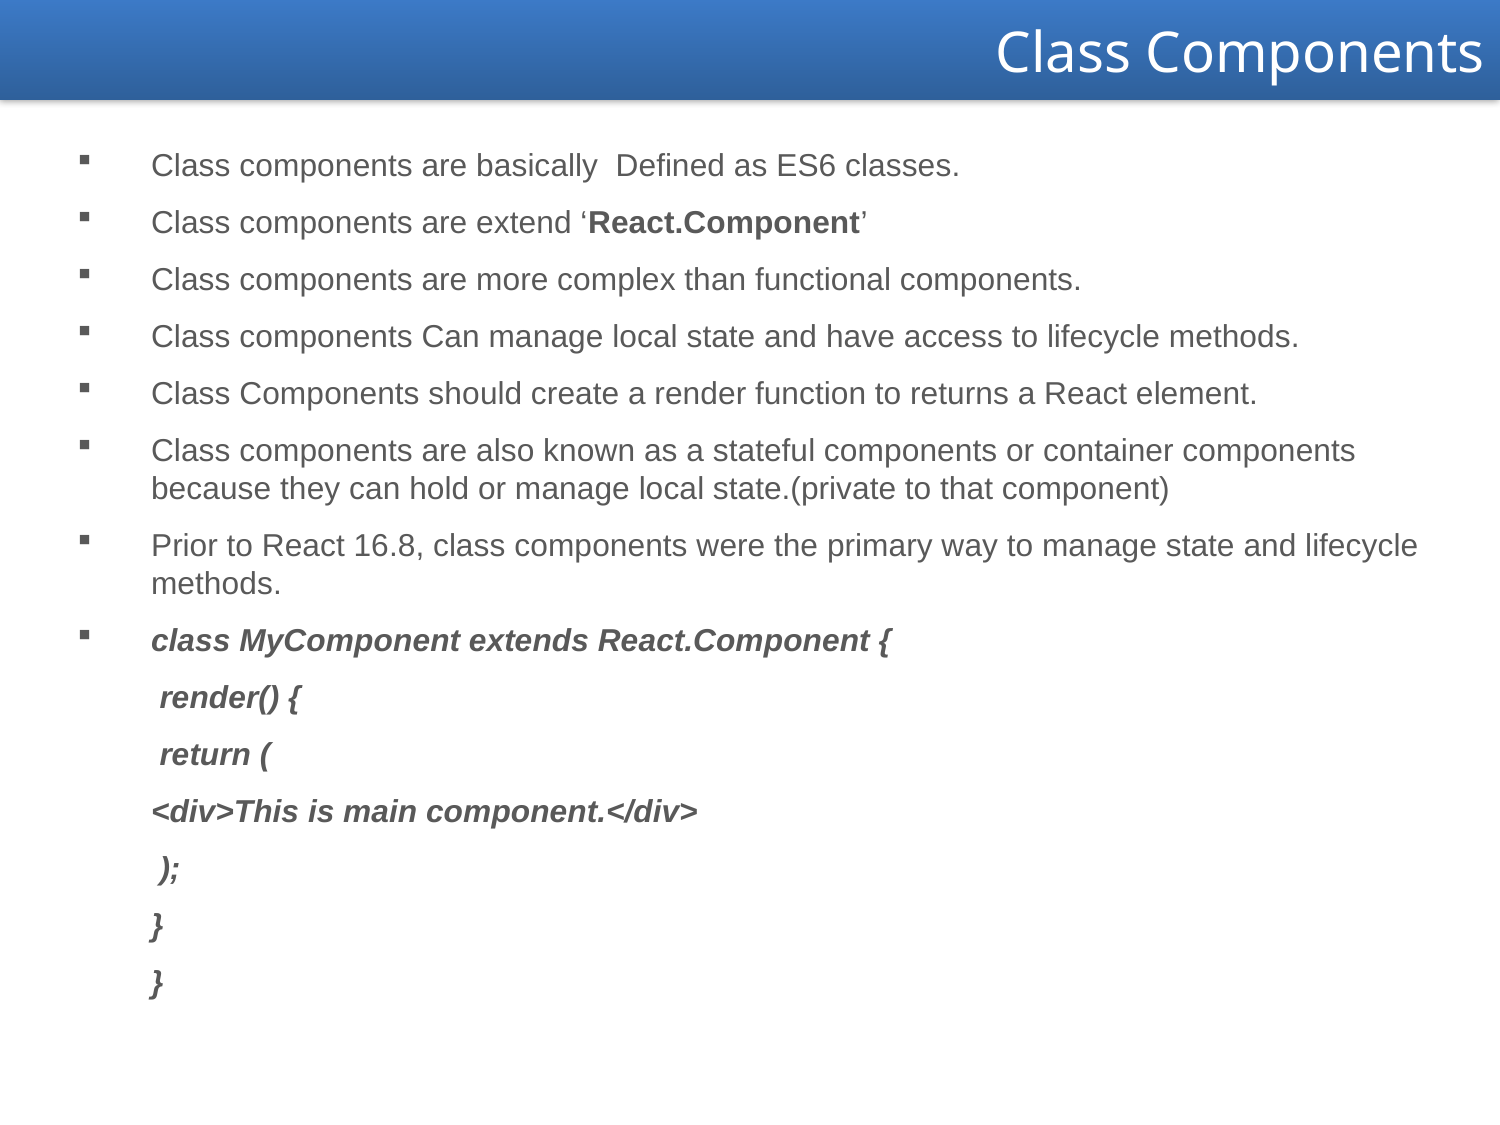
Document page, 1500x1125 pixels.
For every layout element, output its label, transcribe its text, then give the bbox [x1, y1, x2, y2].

text_box Class Components [0, 0, 1500, 100]
text_box Class components are basically Defined as ES6 classes. Class components are extend ‘React.Component’ Class components are more complex than functional components. Class components Can manage local state and have access to lifecycle methods. Class Components should create a render function to returns a React element. Class components are also known as a stateful components or container components because they can hold or manage local state.(private to that component) Prior to React 16.8, class components were the primary way to manage state and lifecycle methods. class MyComponent extends React.Component { render() { return ( <div>This is main component.</div> ); } } [62, 137, 1450, 1013]
